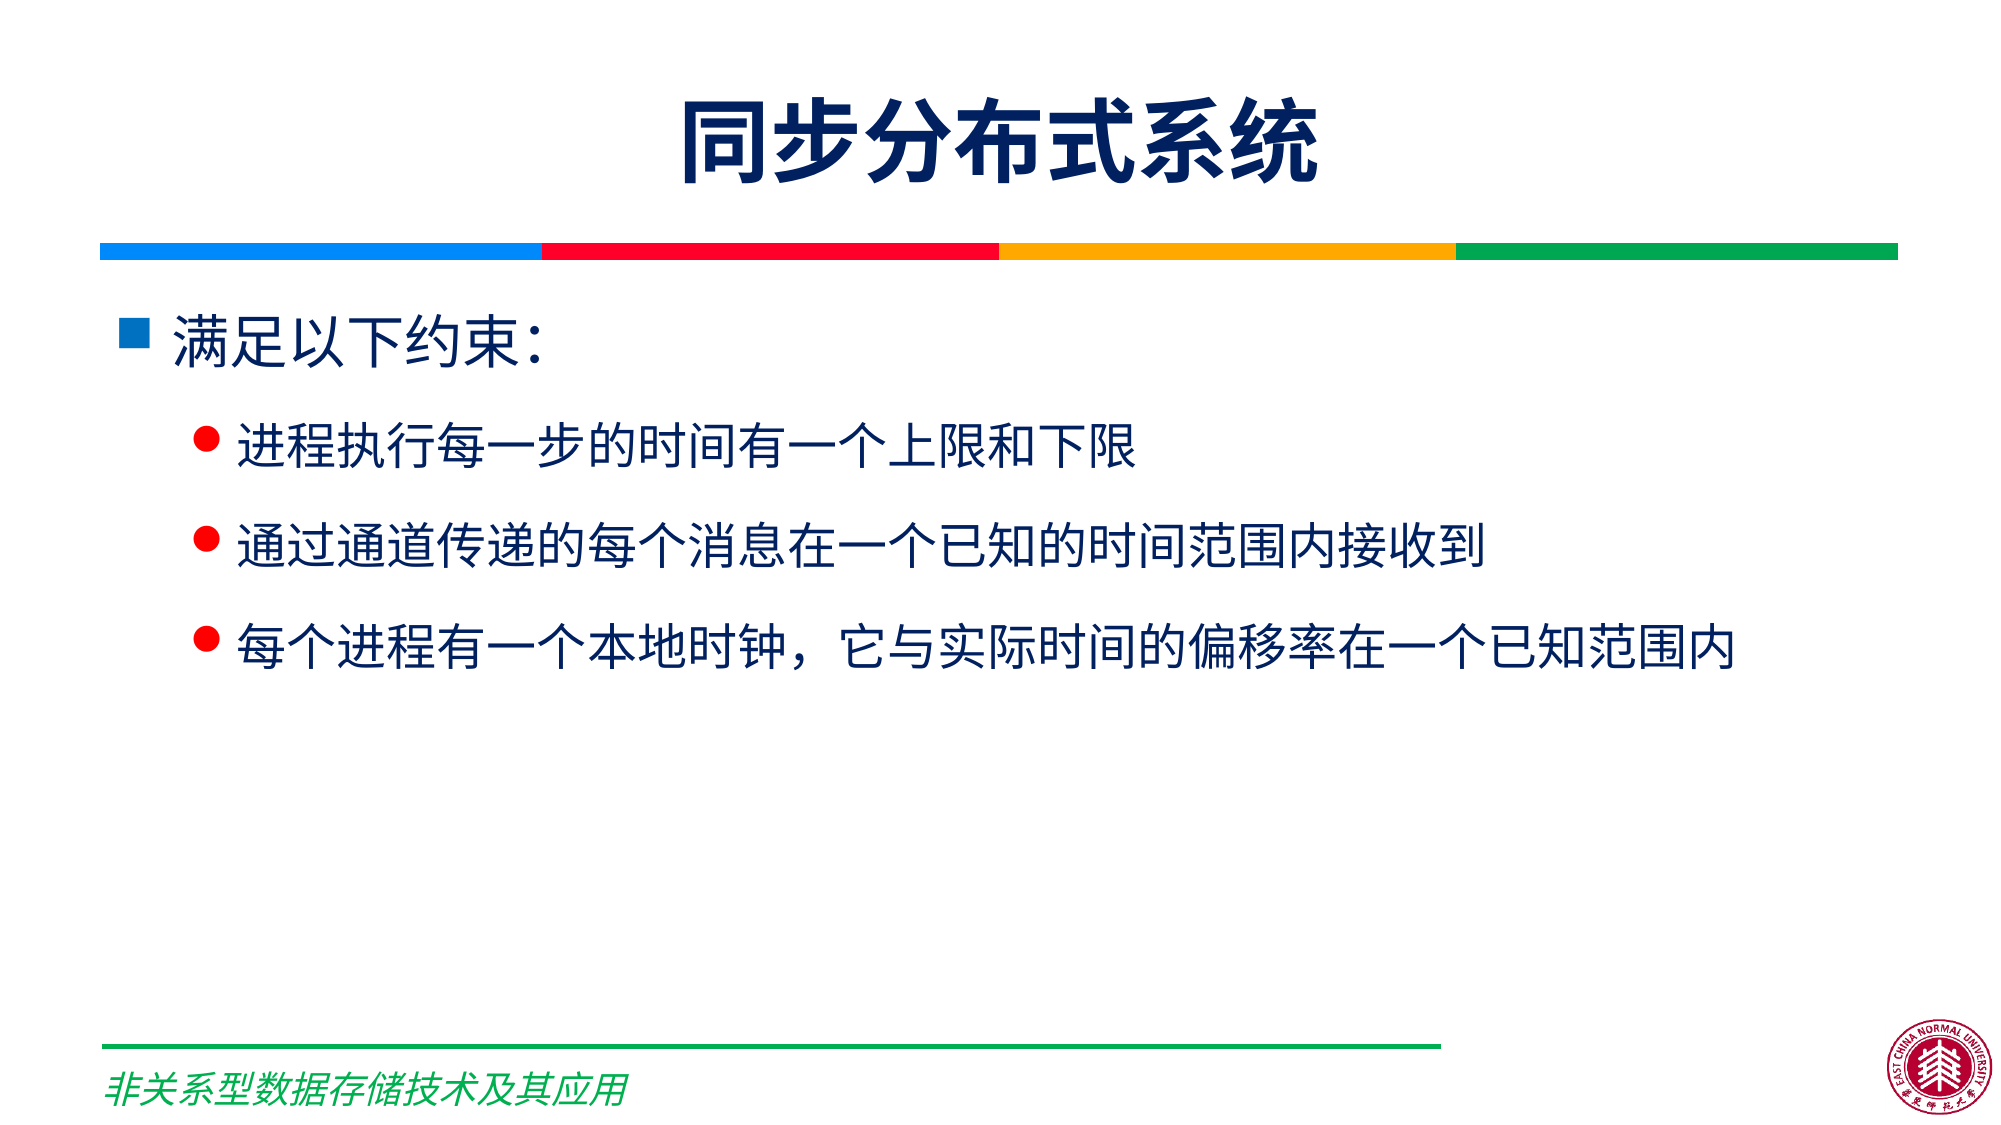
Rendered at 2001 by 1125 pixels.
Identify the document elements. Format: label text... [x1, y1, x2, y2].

list 满足以下约束： 进程执行每一步的时间有一个上限和下限 通过通道传递的每个消息在一个已知的时间范围内接收到 每个进程有一个本地时钟，它与实际时间的偏移率在一个已知范围内 [99, 262, 1900, 1005]
picture [1885, 1018, 1993, 1115]
picture [86, 243, 1898, 260]
title 同步分布式系统 [99, 45, 1900, 233]
